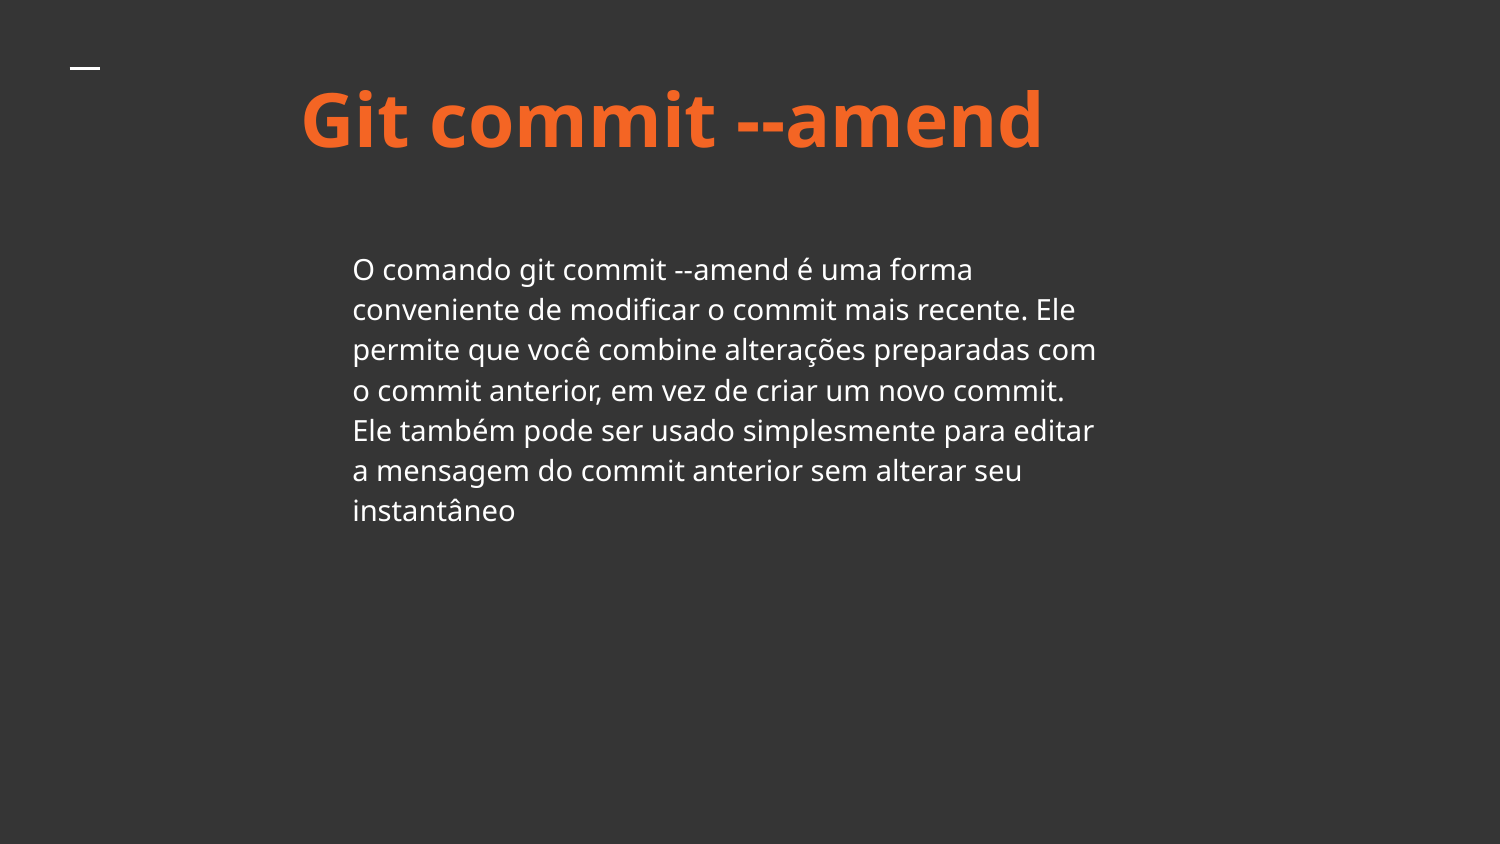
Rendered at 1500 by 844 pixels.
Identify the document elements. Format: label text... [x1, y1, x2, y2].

title Git commit --amend [285, 57, 1356, 184]
title O comando git commit --amend é uma forma conveniente de modificar o commit mais recente. Ele permite que você combine alterações preparadas com o commit anterior, em vez de criar um novo commit. Ele também pode ser usado simplesmente para editar a mensagem do commit anterior sem alterar seu instantâneo [262, 231, 1115, 563]
